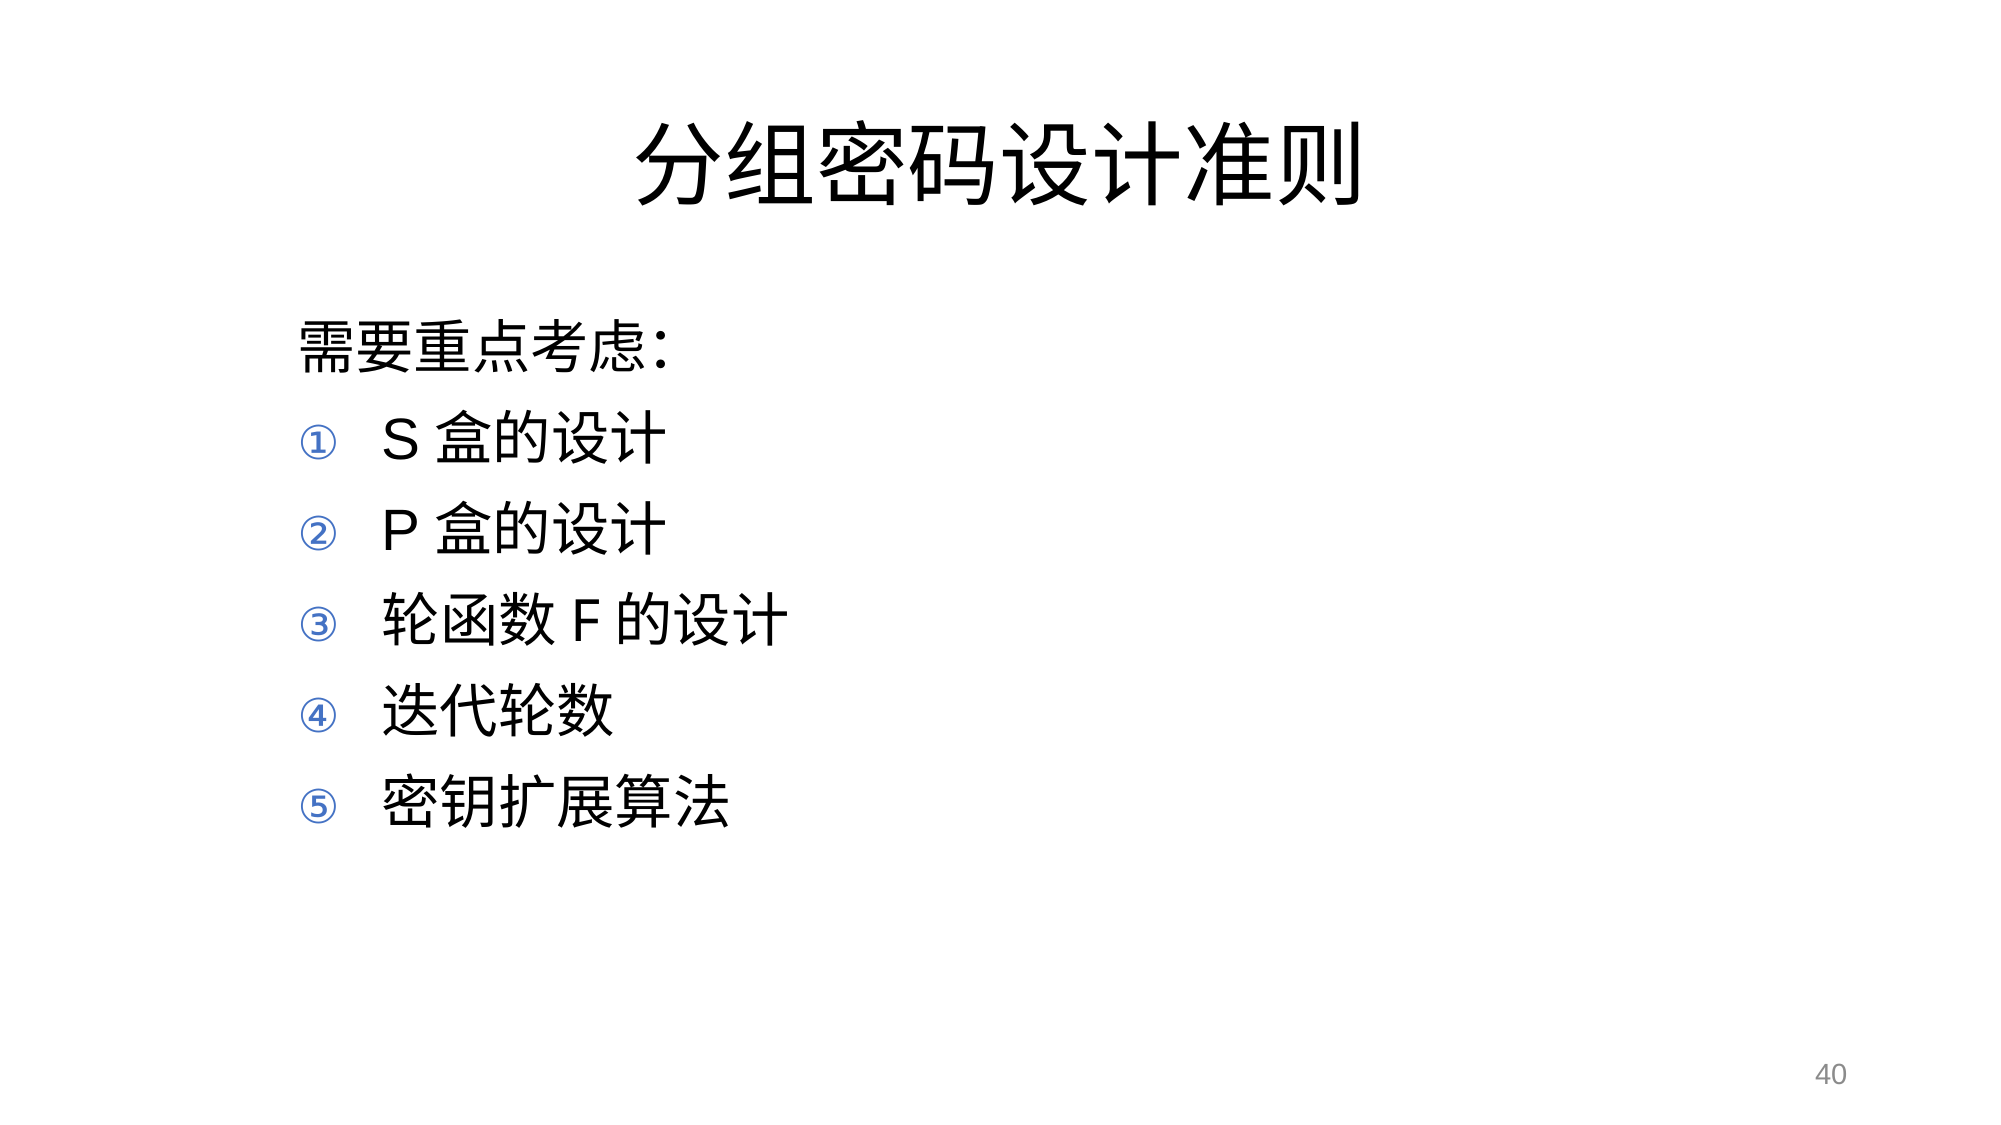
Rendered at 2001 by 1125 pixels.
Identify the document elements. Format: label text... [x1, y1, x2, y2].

title 分组密码设计准则 [137, 59, 1863, 278]
list 需要重点考虑： S盒的设计 P盒的设计 轮函数F的设计 迭代轮数 密钥扩展算法 [282, 303, 1718, 1017]
slide_number 40 [1412, 1042, 1863, 1103]
